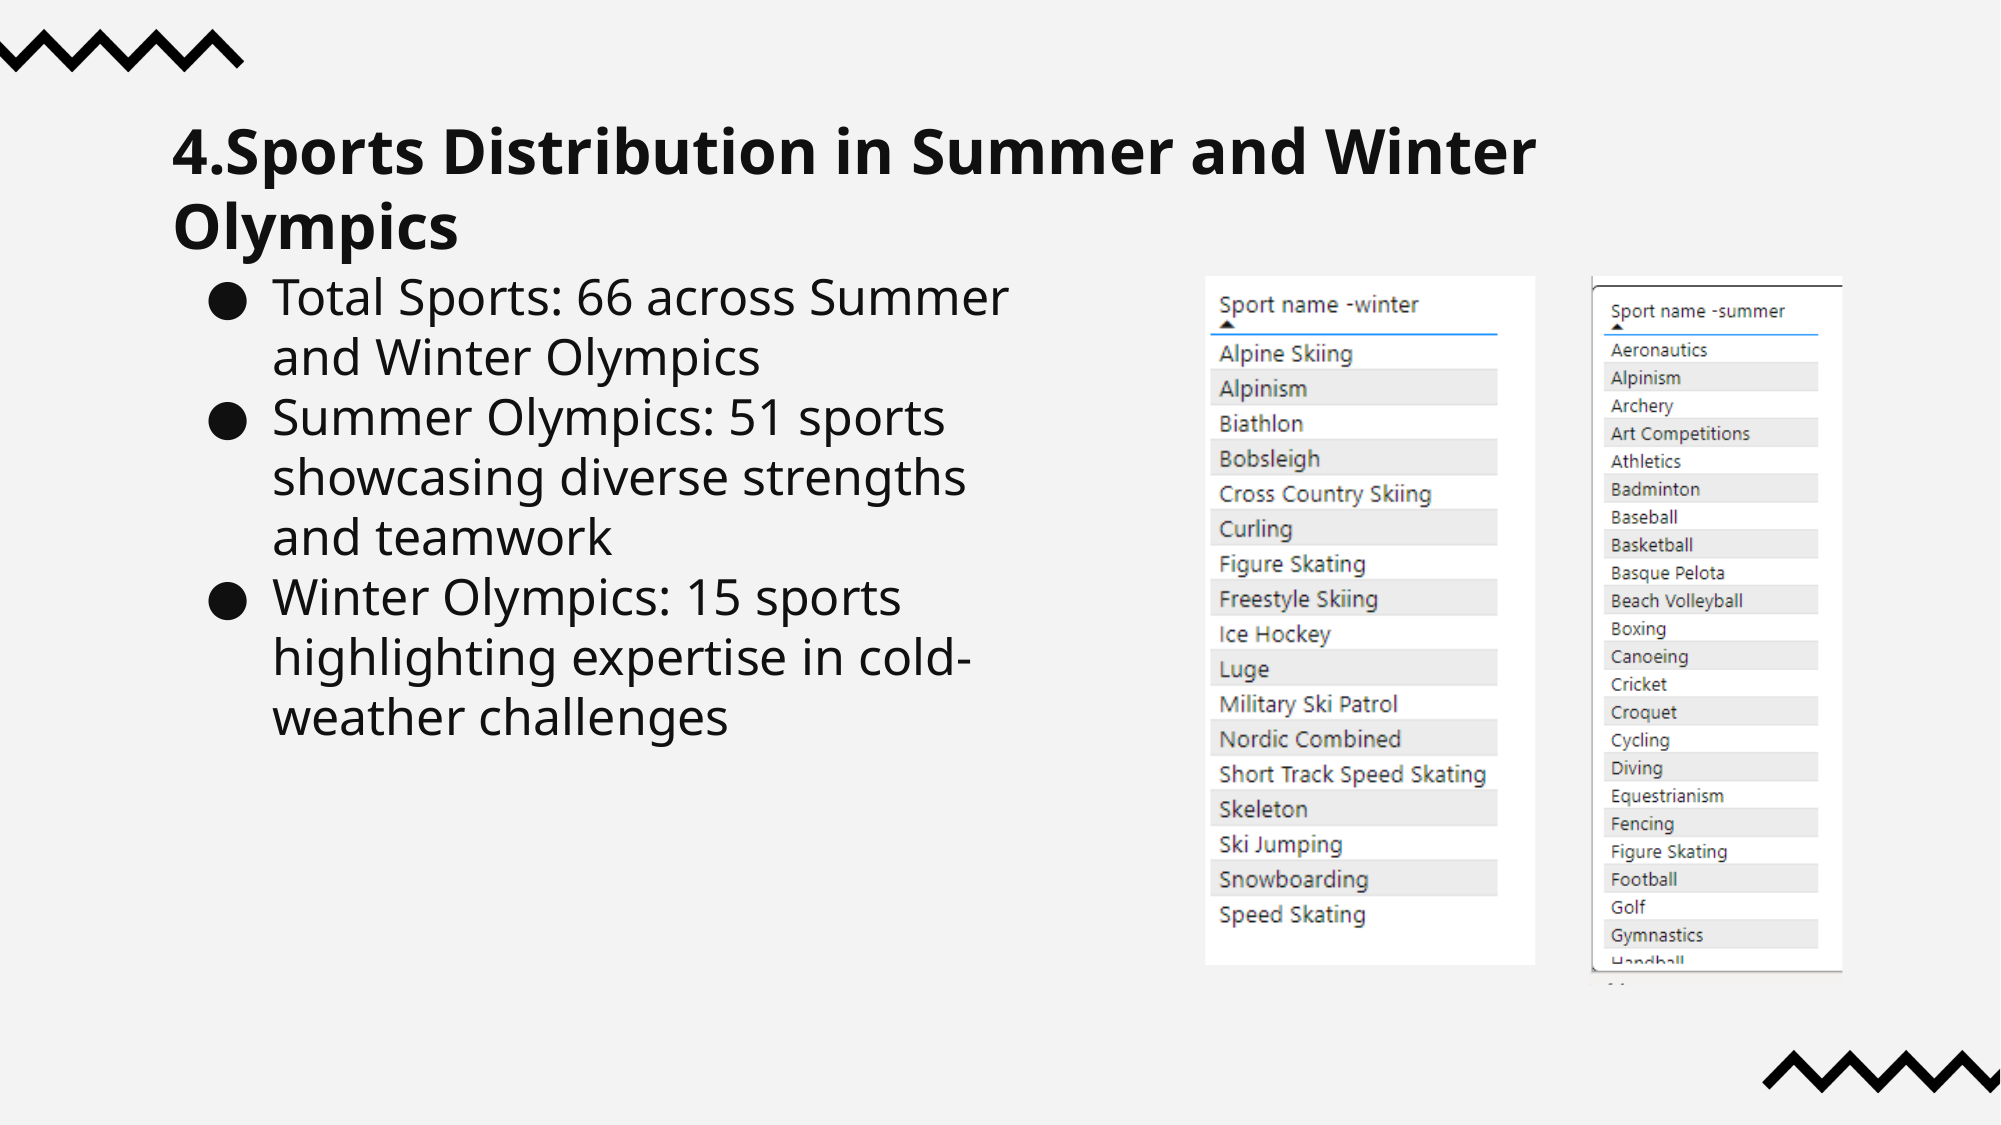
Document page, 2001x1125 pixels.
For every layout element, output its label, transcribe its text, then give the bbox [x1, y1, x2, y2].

title 4.Sports Distribution in Summer and Winter Olympics [157, 97, 1843, 223]
picture [1589, 276, 1843, 985]
picture [1204, 276, 1536, 965]
picture [0, 23, 255, 77]
list Total Sports: 66 across Summer and Winter Olympics Summer Olympics: 51 sports showcasing diverse strengths and teamwork Winter Olympics: 15 sports highlighting expertise in cold-weather challenges [157, 250, 1055, 1028]
picture [1755, 1044, 2001, 1098]
